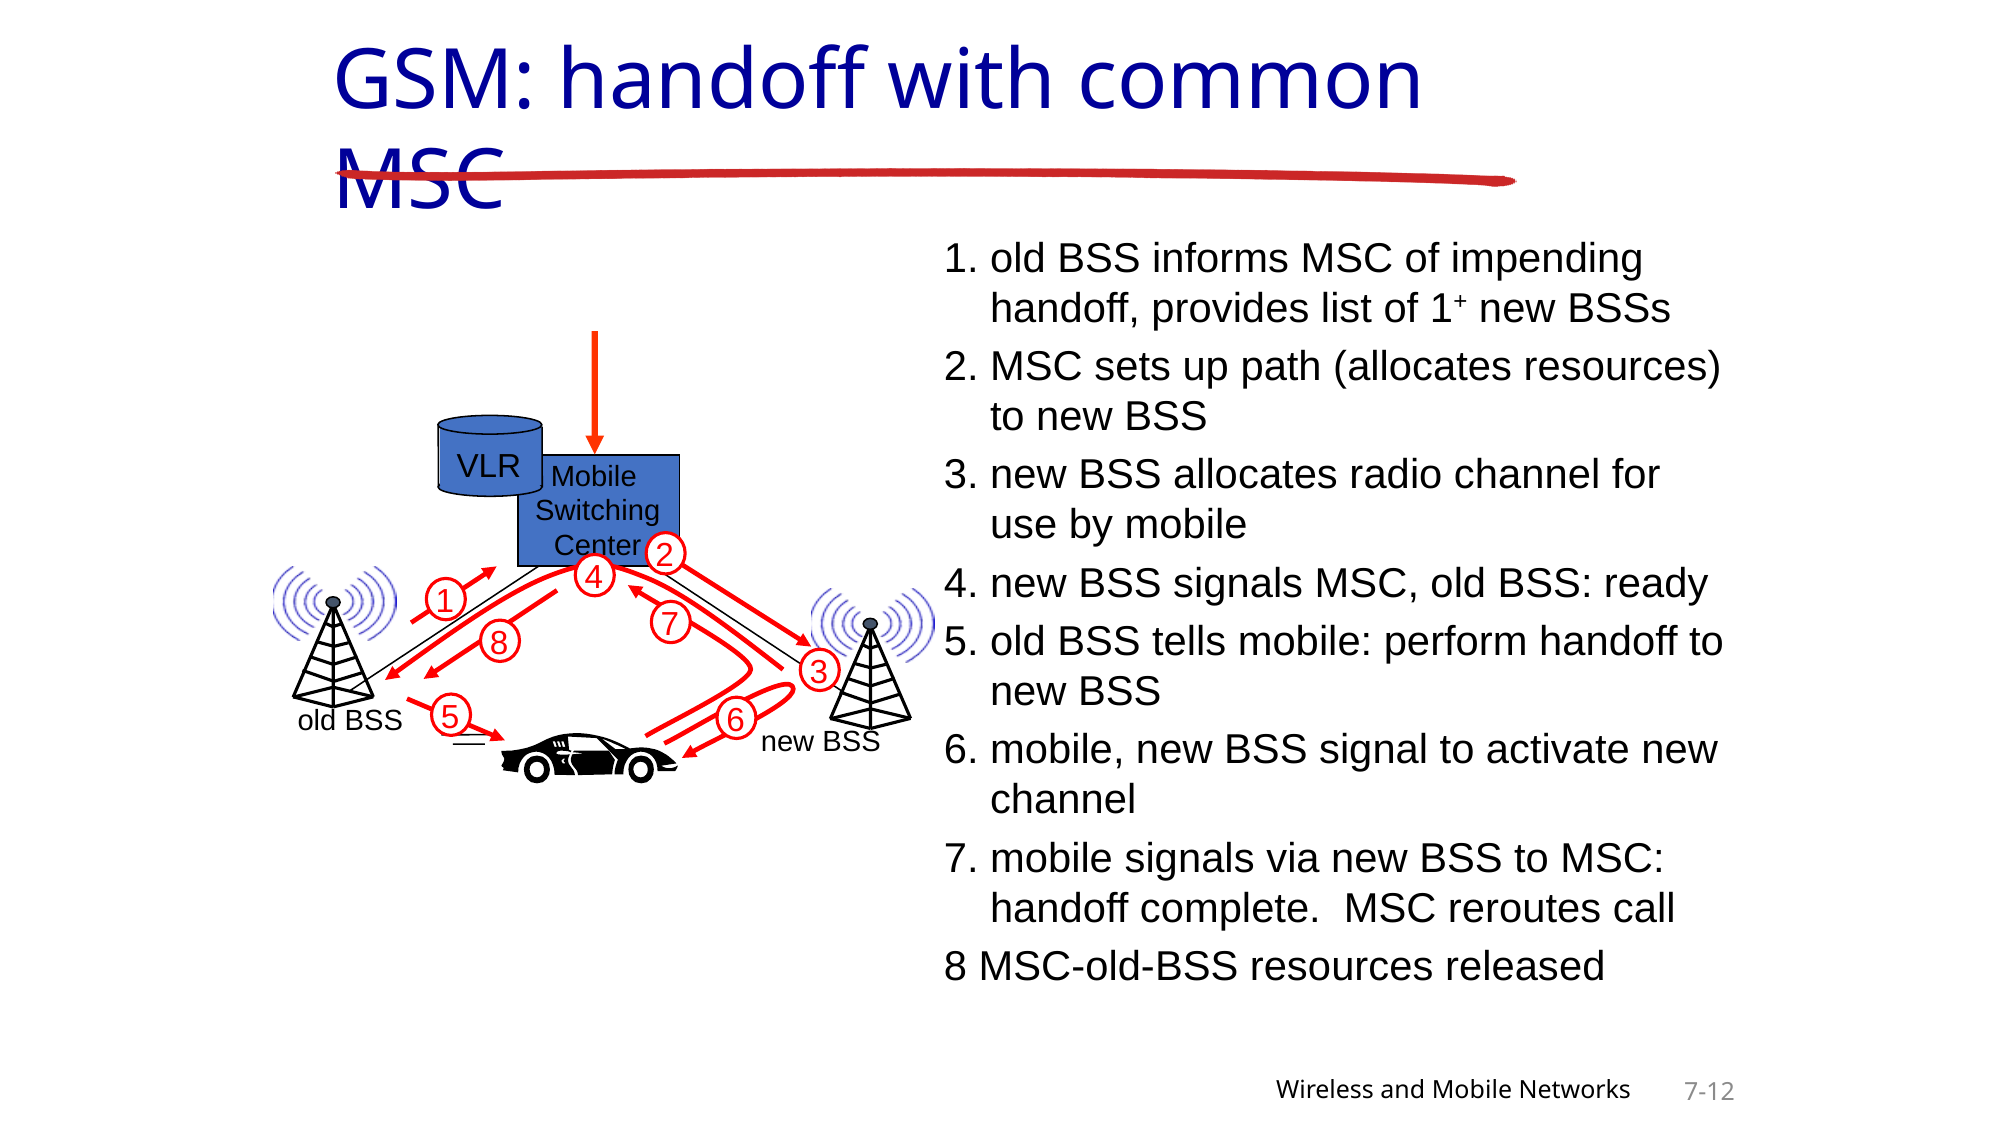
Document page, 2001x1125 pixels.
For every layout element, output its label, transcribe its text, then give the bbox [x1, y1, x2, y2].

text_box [711, 690, 760, 747]
text_box old BSS [282, 694, 419, 744]
text_box GSM: handoff with common MSC [317, 31, 1593, 220]
text_box 1. old BSS informs MSC of impending handoff, provides list of 1+ new BSSs 2. MSC sets up path (allocates resources) to new BSS 3. new BSS allocates radio channel for use by mobile 4. new BSS signals MSC, old BSS: ready 5. old BSS tells mobile: perform handoff to new BSS 6. mobile, new BSS signal to activate new channel 7. mobile signals via new BSS to MSC: handoff complete. MSC reroutes call 8 MSC-old-BSS resources released [929, 223, 1750, 986]
text_box [760, 684, 794, 715]
text_box [695, 604, 784, 671]
text_box [423, 645, 474, 679]
slide_number 7-12 [1637, 1069, 1750, 1115]
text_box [794, 642, 844, 699]
text_box [470, 566, 497, 585]
text_box [431, 571, 681, 679]
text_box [517, 449, 680, 571]
text_box [397, 617, 474, 680]
picture [330, 163, 1530, 192]
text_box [273, 566, 397, 707]
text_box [569, 548, 619, 604]
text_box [811, 588, 934, 729]
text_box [640, 526, 690, 582]
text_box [420, 572, 470, 628]
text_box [474, 613, 524, 670]
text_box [425, 687, 475, 743]
text_box [627, 585, 751, 726]
text_box [690, 569, 809, 642]
text_box new BSS [746, 715, 897, 766]
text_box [437, 415, 543, 497]
footer Wireless and Mobile Networks [1210, 1067, 1654, 1110]
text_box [441, 726, 678, 784]
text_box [645, 595, 695, 651]
text_box [588, 331, 602, 449]
text_box [678, 717, 711, 758]
